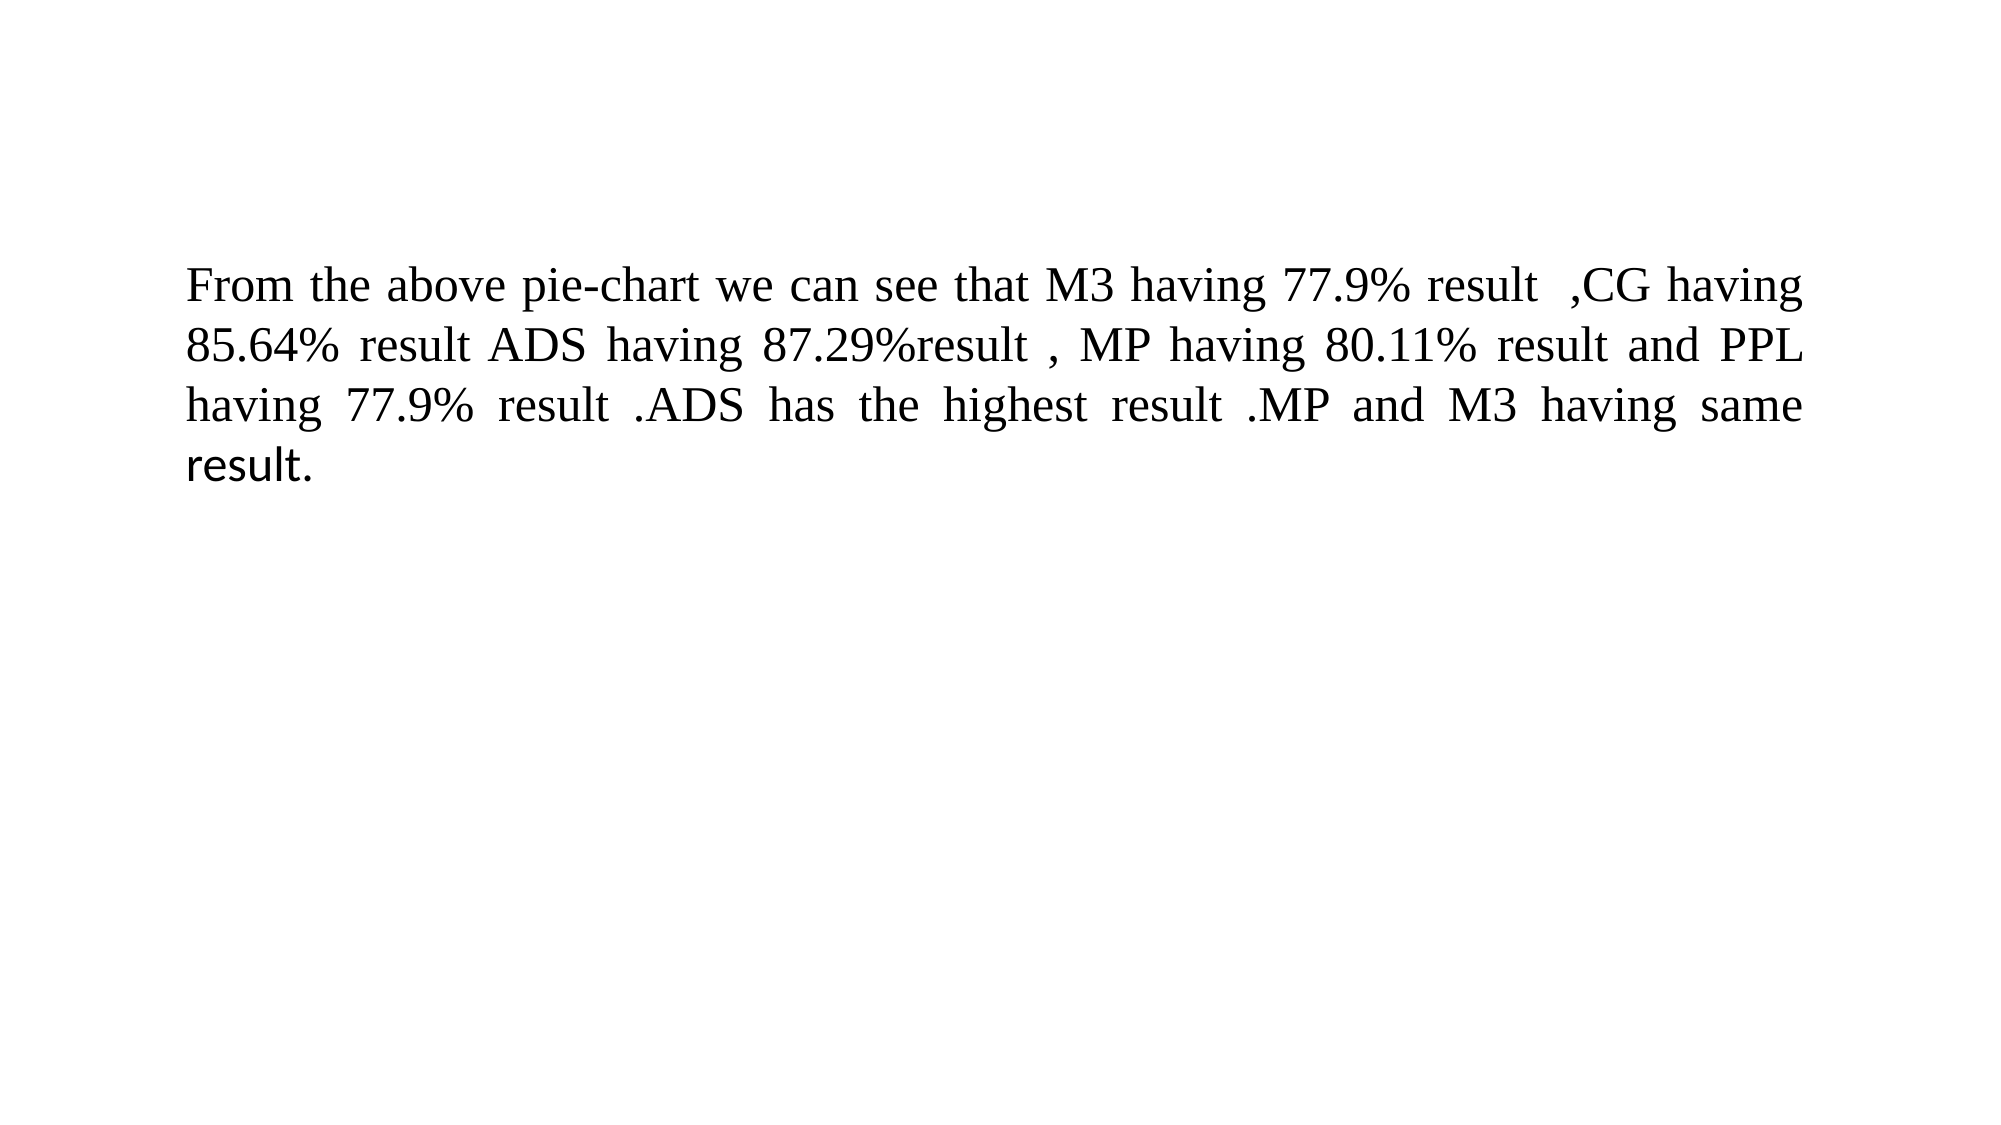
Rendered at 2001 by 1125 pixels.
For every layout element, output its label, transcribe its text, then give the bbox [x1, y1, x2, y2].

text_box From the above pie-chart we can see that M3 having 77.9% result ,CG having 85.64% result ADS having 87.29%result , MP having 80.11% result and PPL having 77.9% result .ADS has the highest result .MP and M3 having same result. [171, 244, 1819, 499]
